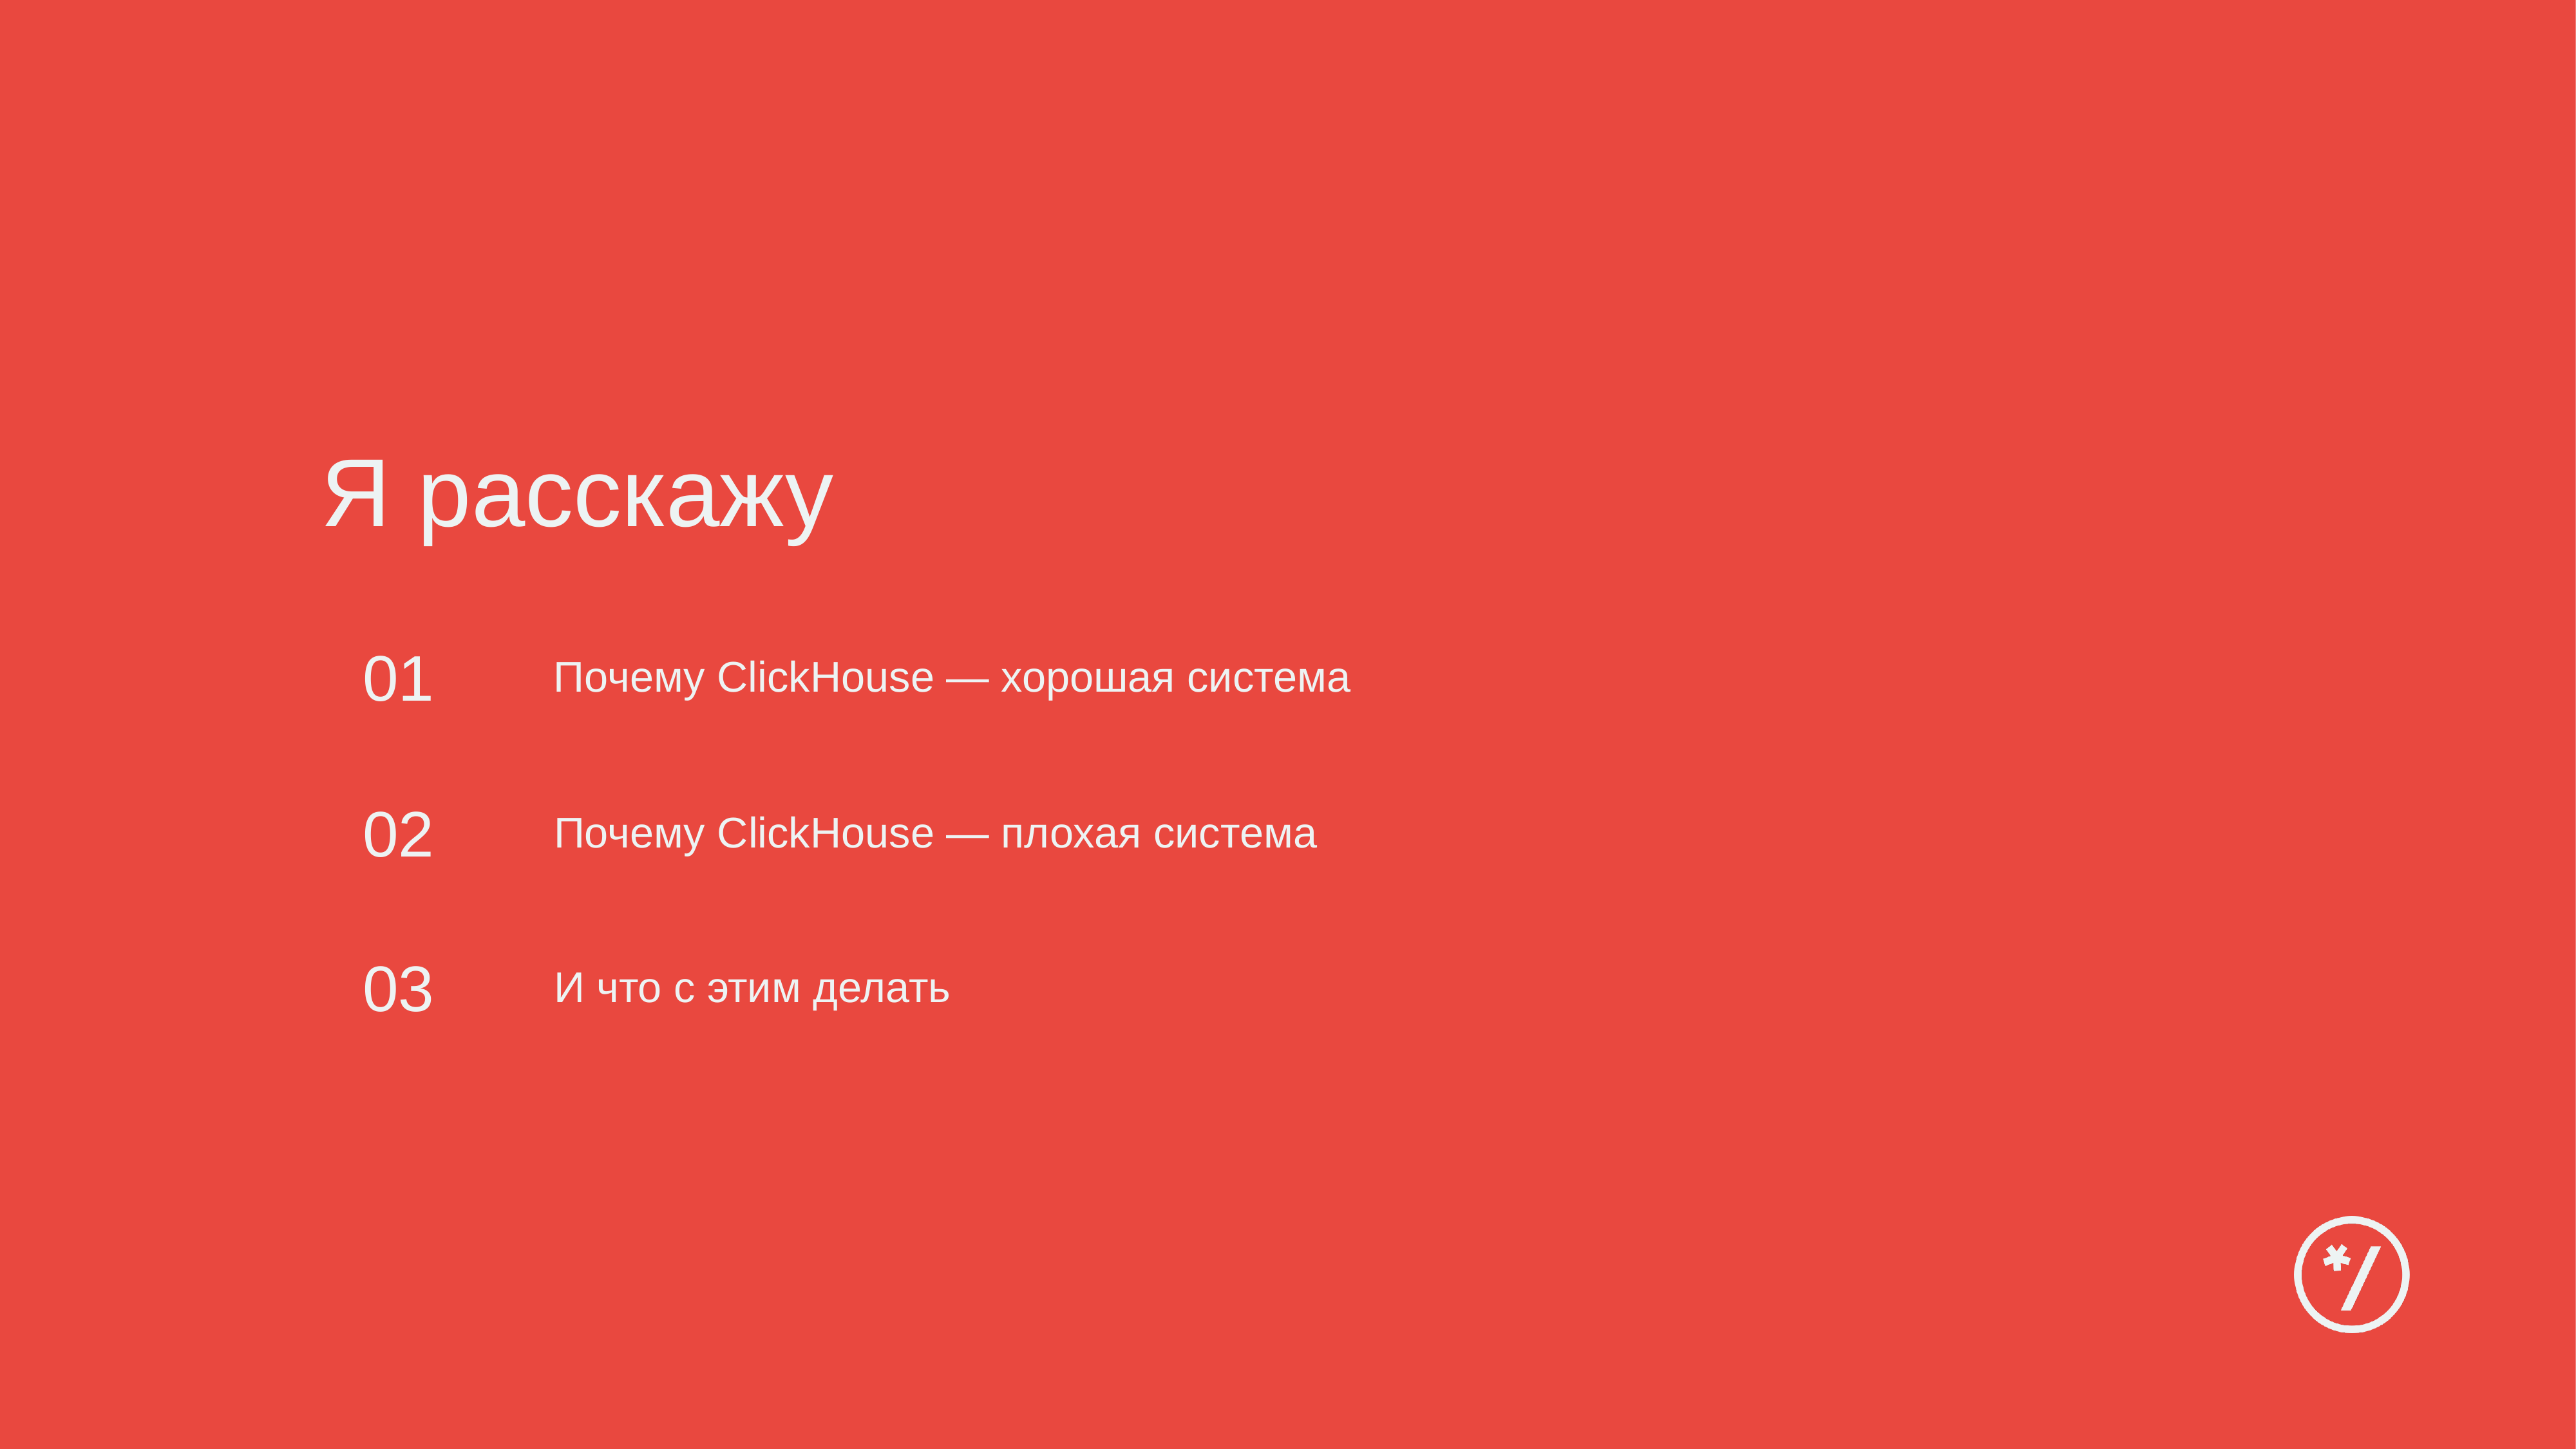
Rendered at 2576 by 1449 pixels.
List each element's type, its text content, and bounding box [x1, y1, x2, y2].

picture [2294, 1216, 2410, 1333]
list Почему ClickHouse — плохая система [554, 792, 1636, 869]
list 03 [321, 947, 476, 1024]
list 02 [321, 792, 476, 869]
list 01 [321, 636, 476, 714]
list И что с этим делать [554, 947, 1249, 1023]
list Почему ClickHouse — хорошая система [553, 636, 1636, 714]
title Я расскажу [321, 404, 2256, 560]
